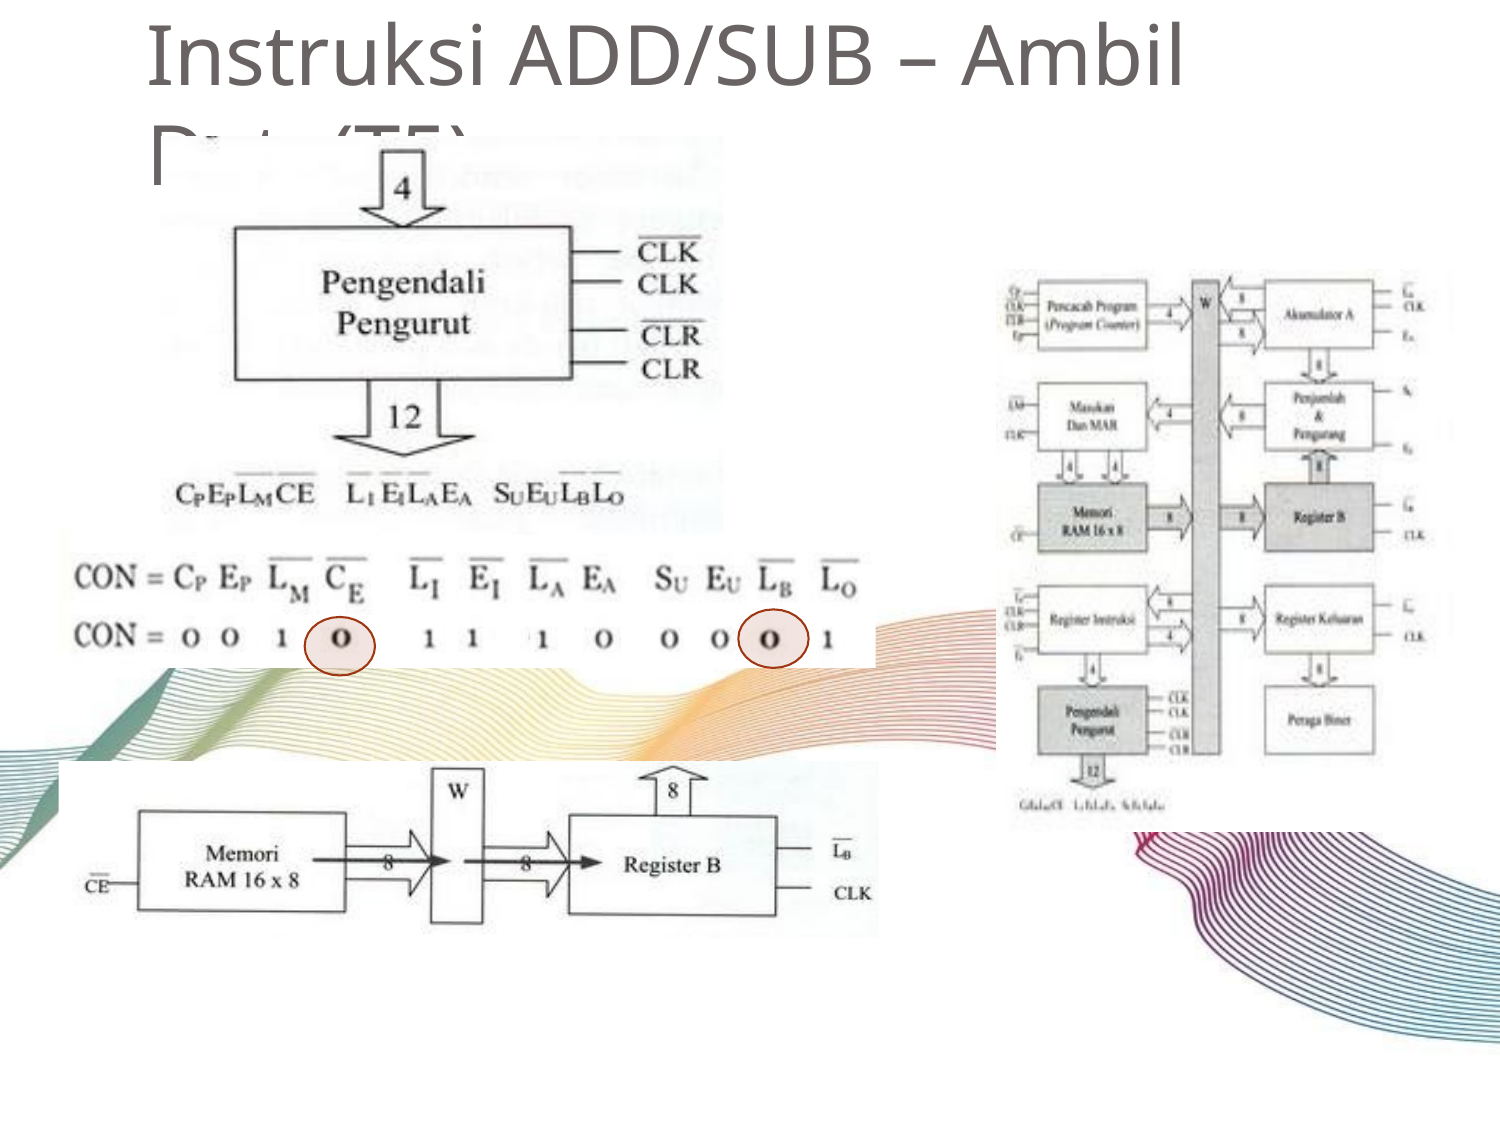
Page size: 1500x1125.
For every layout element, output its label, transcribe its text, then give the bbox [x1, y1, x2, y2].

title Instruksi ADD/SUB – Ambil Data(T5) [144, 0, 1423, 203]
text_box [58, 527, 876, 668]
text_box [304, 616, 376, 676]
text_box [58, 761, 879, 938]
picture [0, 0, 1500, 1125]
text_box [160, 136, 724, 535]
text_box [738, 609, 809, 668]
text_box [996, 269, 1454, 832]
